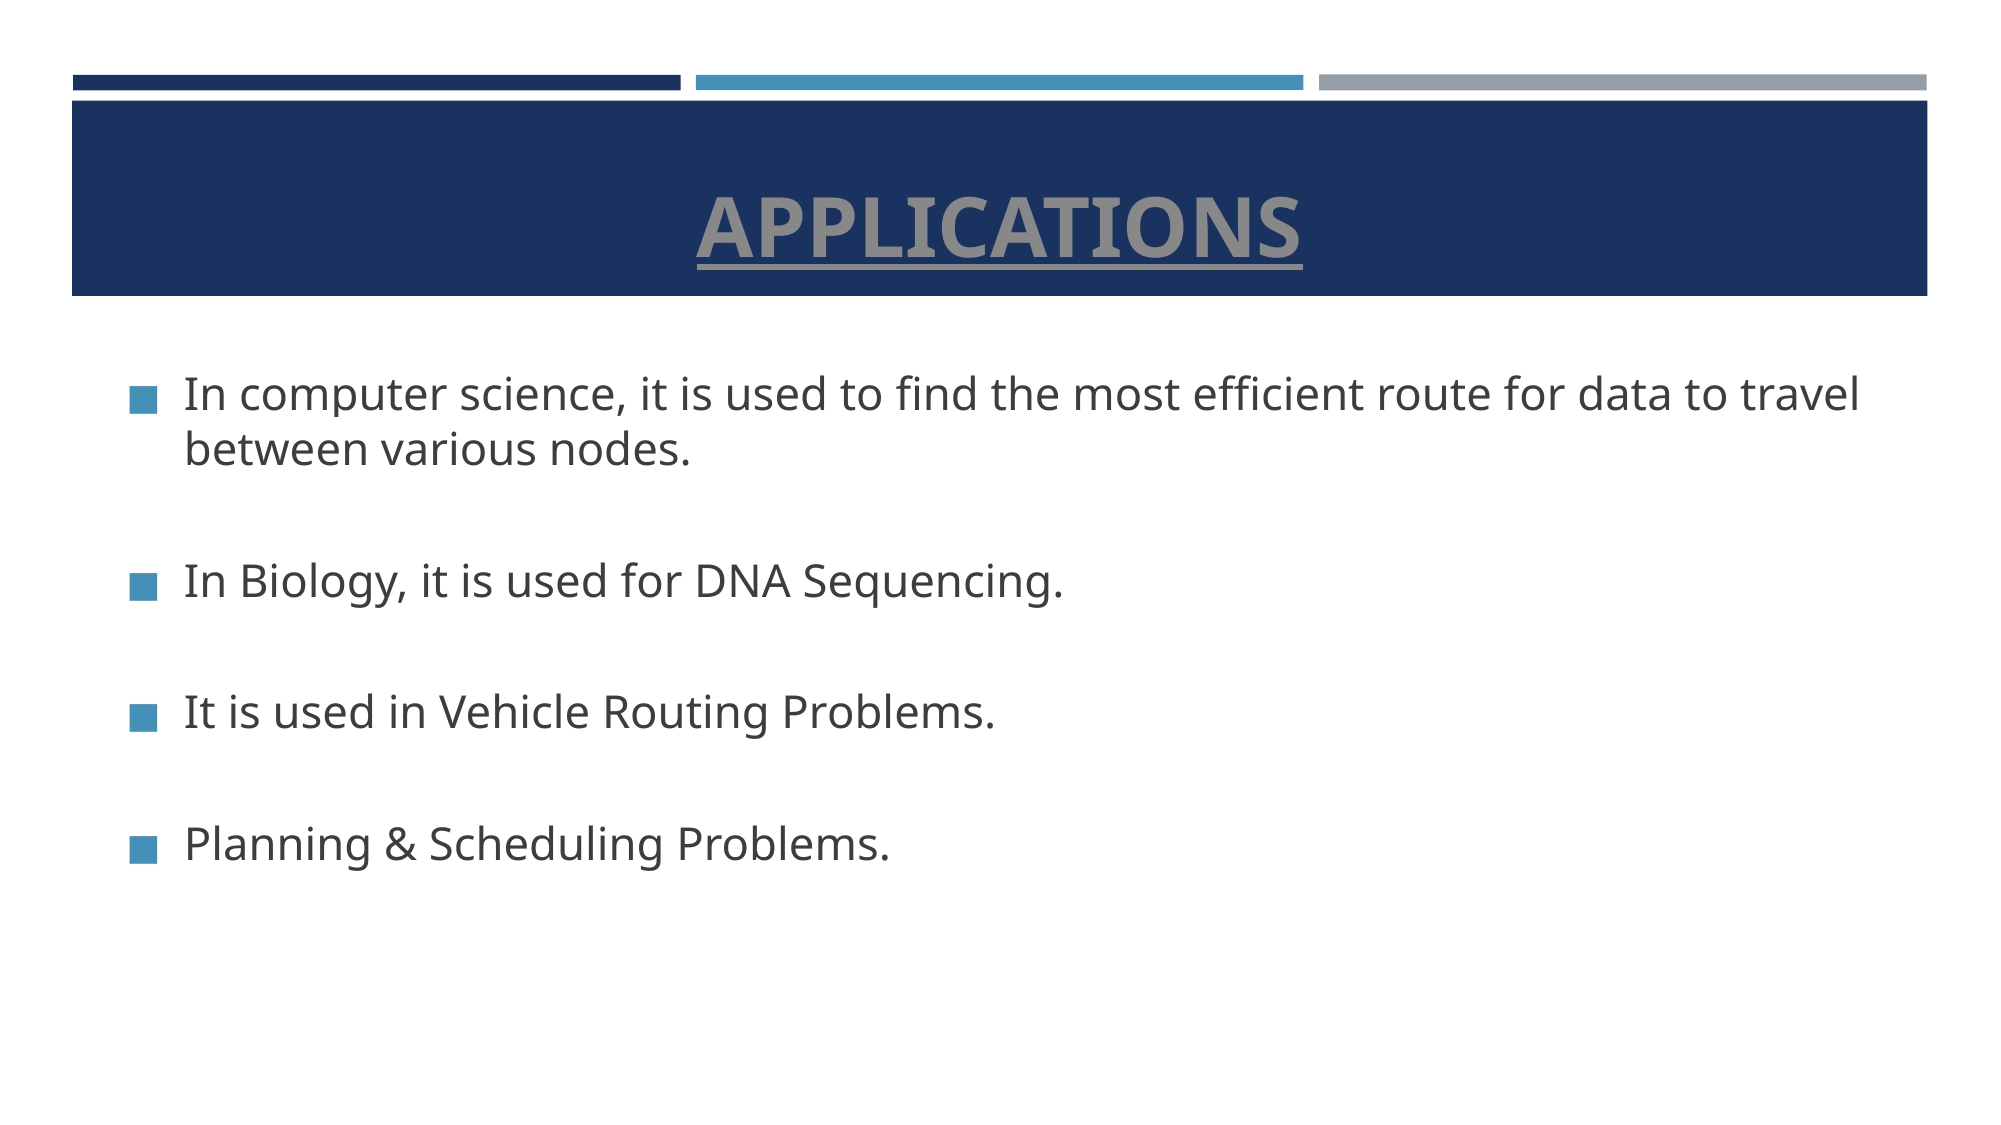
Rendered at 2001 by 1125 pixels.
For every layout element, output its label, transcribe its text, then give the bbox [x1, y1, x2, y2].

title APPLICATIONS [95, 115, 1905, 282]
list In computer science, it is used to find the most efficient route for data to travel between various nodes. In Biology, it is used for DNA Sequencing. It is used in Vehicle Routing Problems. Planning & Scheduling Problems. [95, 357, 1905, 881]
